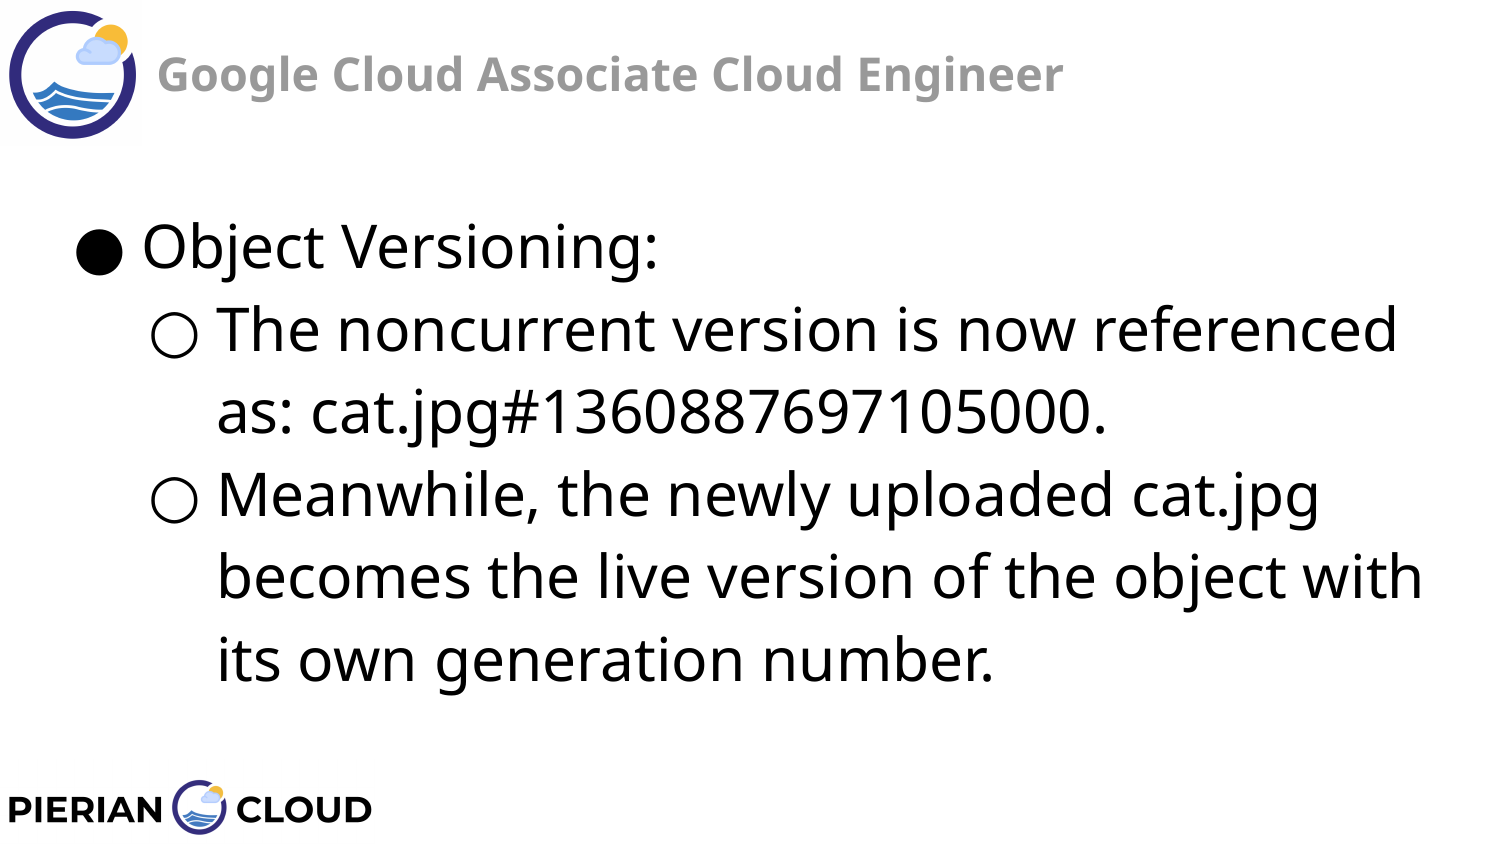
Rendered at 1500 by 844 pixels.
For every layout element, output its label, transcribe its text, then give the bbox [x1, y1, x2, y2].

title Google Cloud Associate Cloud Engineer [146, 25, 1420, 120]
picture [0, 758, 375, 844]
subtitle Object Versioning: The noncurrent version is now referenced as: cat.jpg#1360887697105000. Meanwhile, the newly uploaded cat.jpg becomes the live version of the object with its own generation number. [51, 189, 1476, 779]
picture [0, 0, 142, 146]
